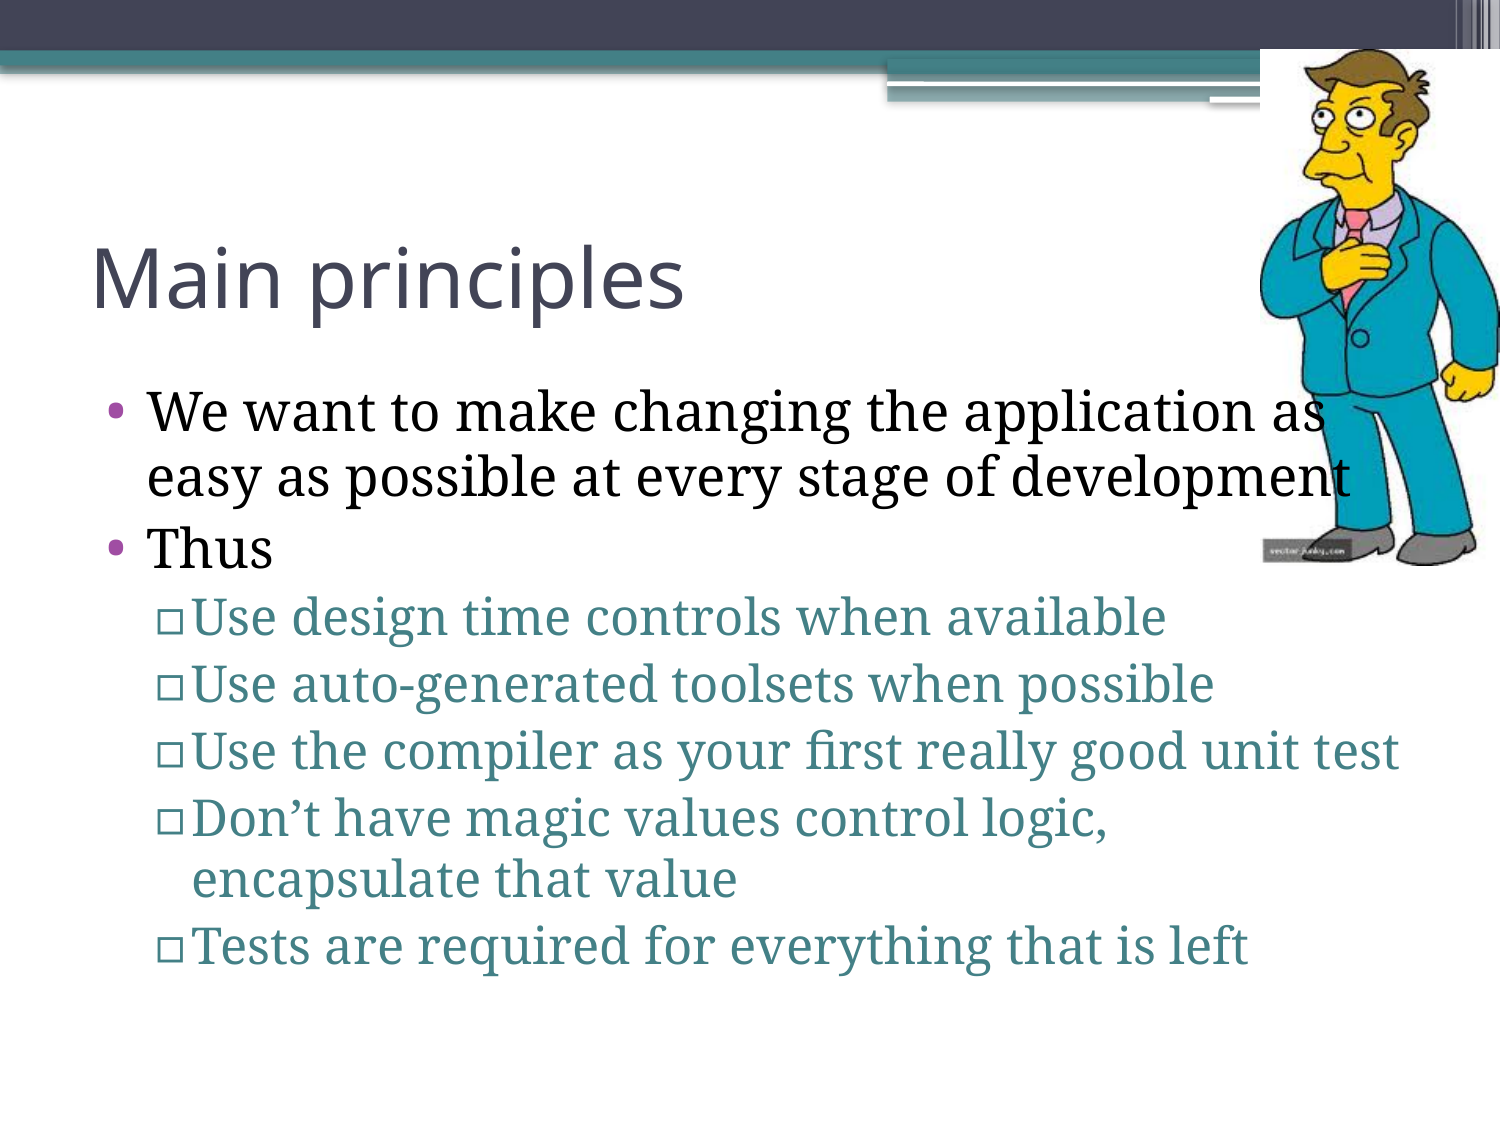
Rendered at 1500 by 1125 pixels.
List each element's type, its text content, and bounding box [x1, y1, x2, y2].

list We want to make changing the application as easy as possible at every stage of development Thus Use design time controls when available Use auto-generated toolsets when possible Use the compiler as your first really good unit test Don’t have magic values control logic, encapsulate that value Tests are required for everything that is left [75, 368, 1425, 1079]
title Main principles [75, 187, 1253, 363]
picture [1260, 49, 1500, 566]
